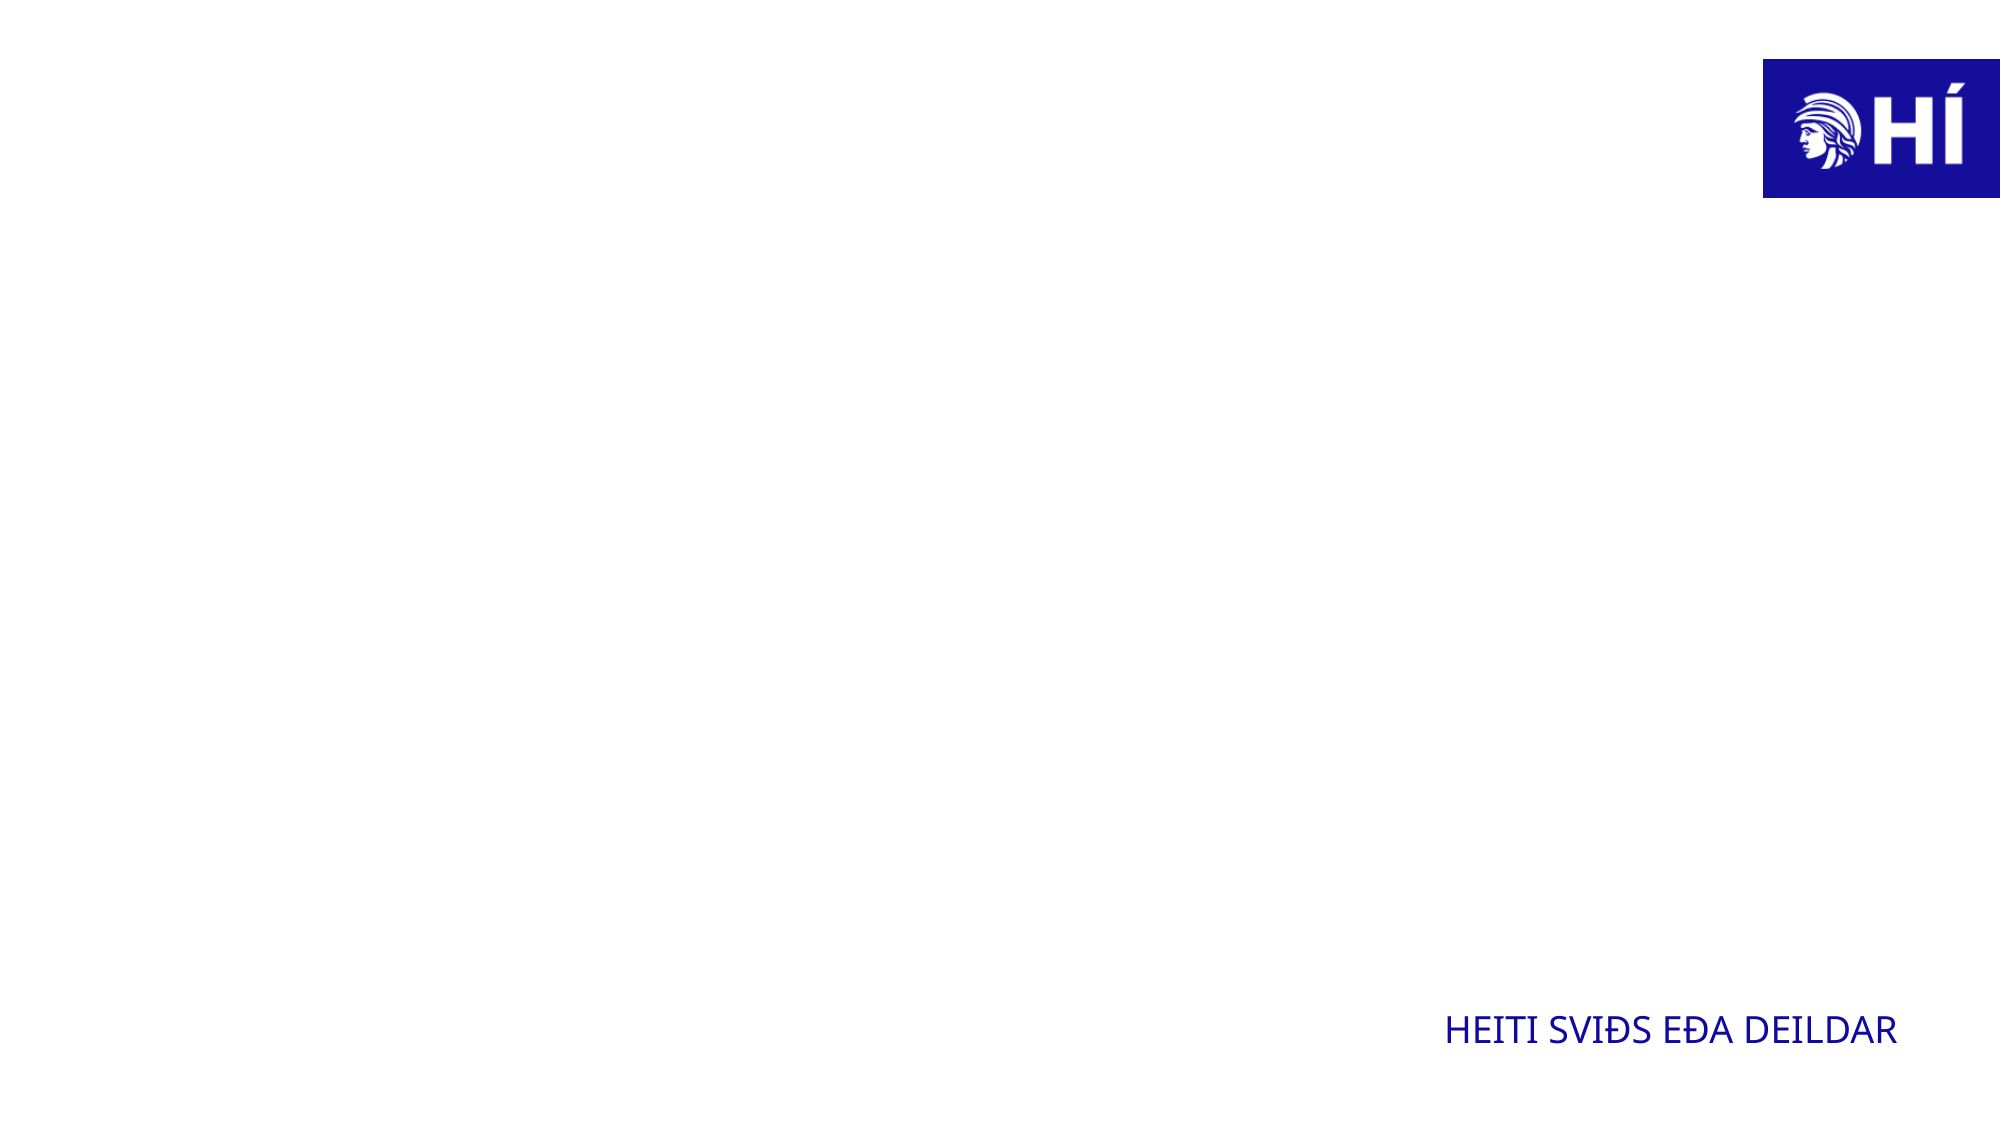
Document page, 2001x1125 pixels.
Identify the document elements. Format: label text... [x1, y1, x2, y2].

picture [1763, 59, 2000, 198]
text_box Heiti sviðs eða deildar [1219, 949, 1899, 1051]
